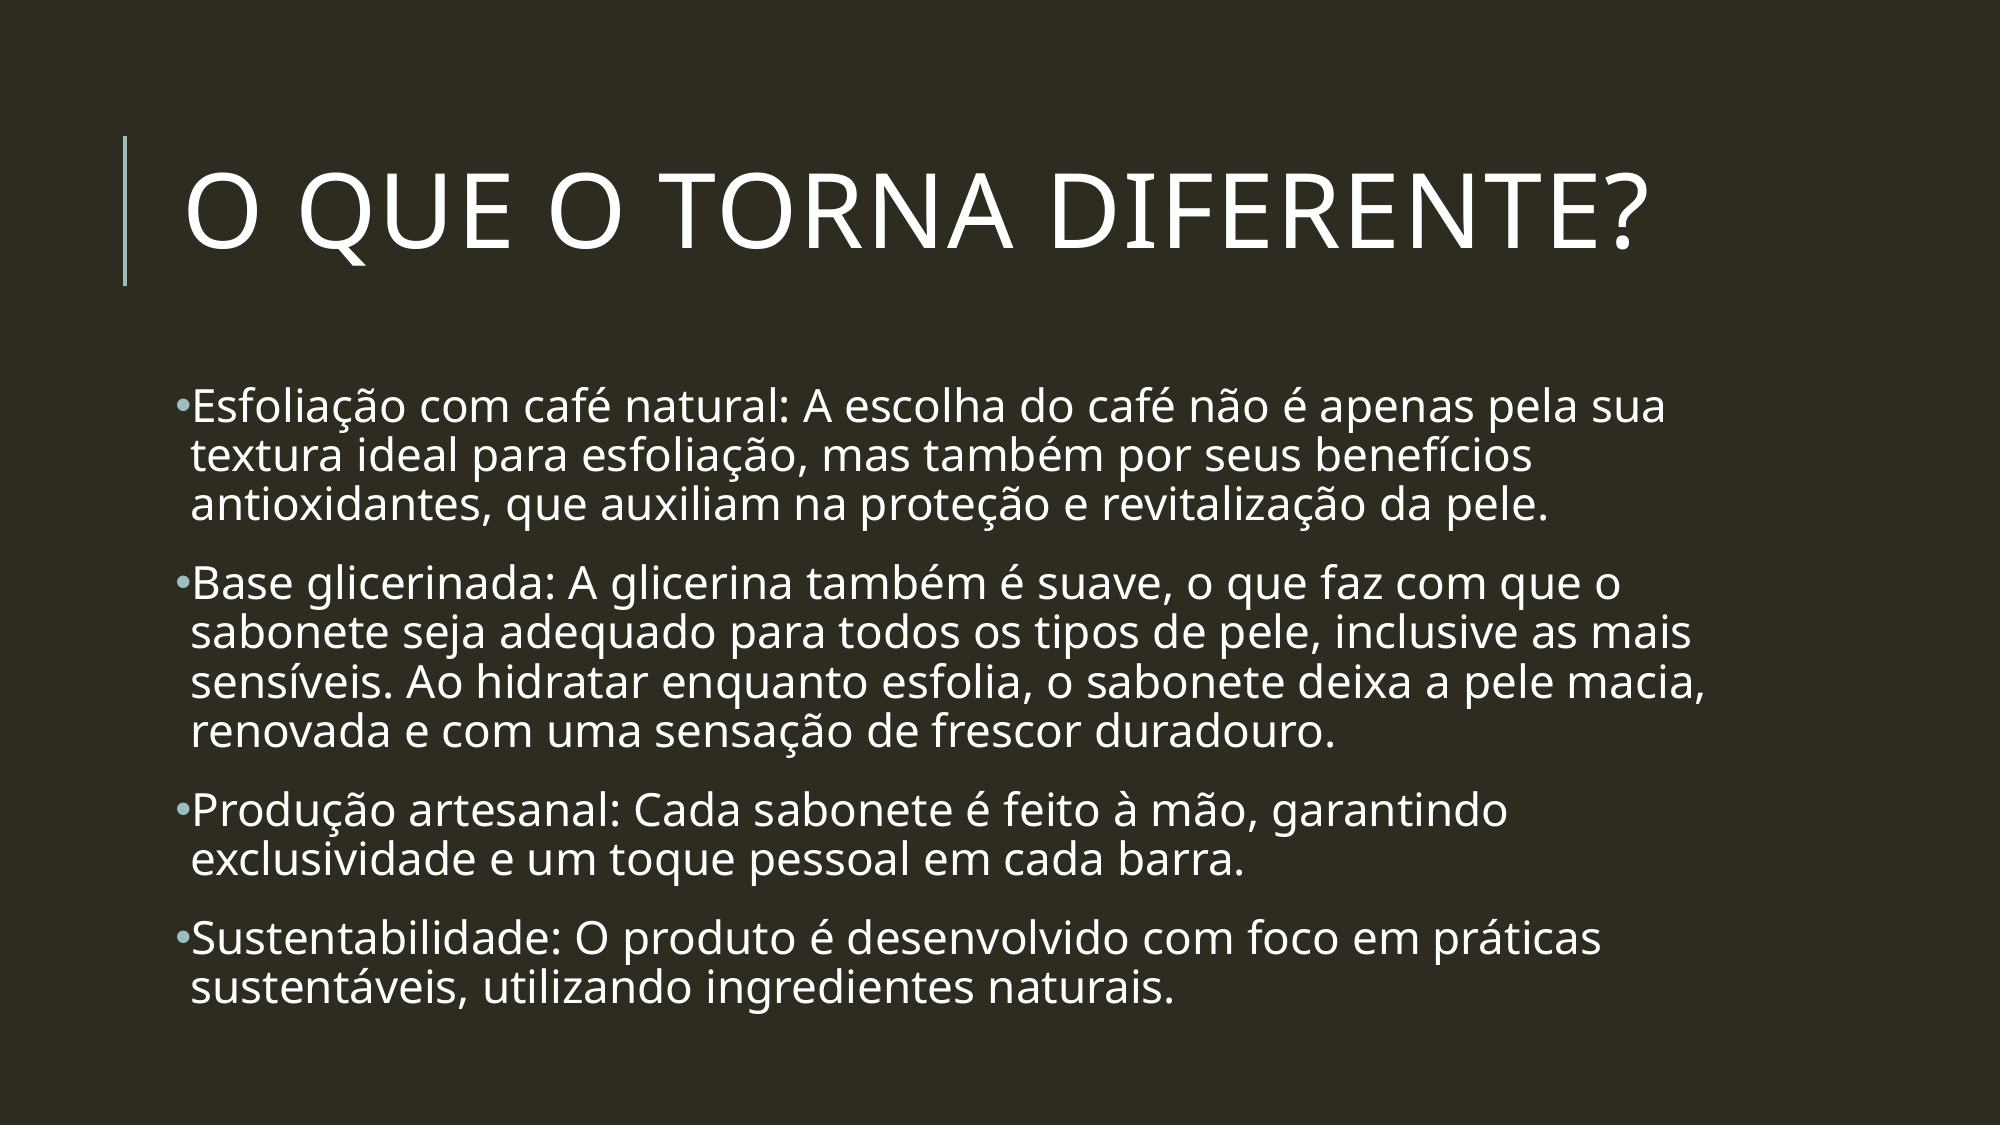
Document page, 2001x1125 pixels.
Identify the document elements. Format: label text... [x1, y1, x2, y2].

list Esfoliação com café natural: A escolha do café não é apenas pela sua textura ideal para esfoliação, mas também por seus benefícios antioxidantes, que auxiliam na proteção e revitalização da pele. Base glicerinada: A glicerina também é suave, o que faz com que o sabonete seja adequado para todos os tipos de pele, inclusive as mais sensíveis. Ao hidratar enquanto esfolia, o sabonete deixa a pele macia, renovada e com uma sensação de frescor duradouro. Produção artesanal: Cada sabonete é feito à mão, garantindo exclusividade e um toque pessoal em cada barra. Sustentabilidade: O produto é desenvolvido com foco em práticas sustentáveis, utilizando ingredientes naturais. [168, 375, 1763, 1035]
title O que o torna diferente? [168, 96, 1763, 342]
